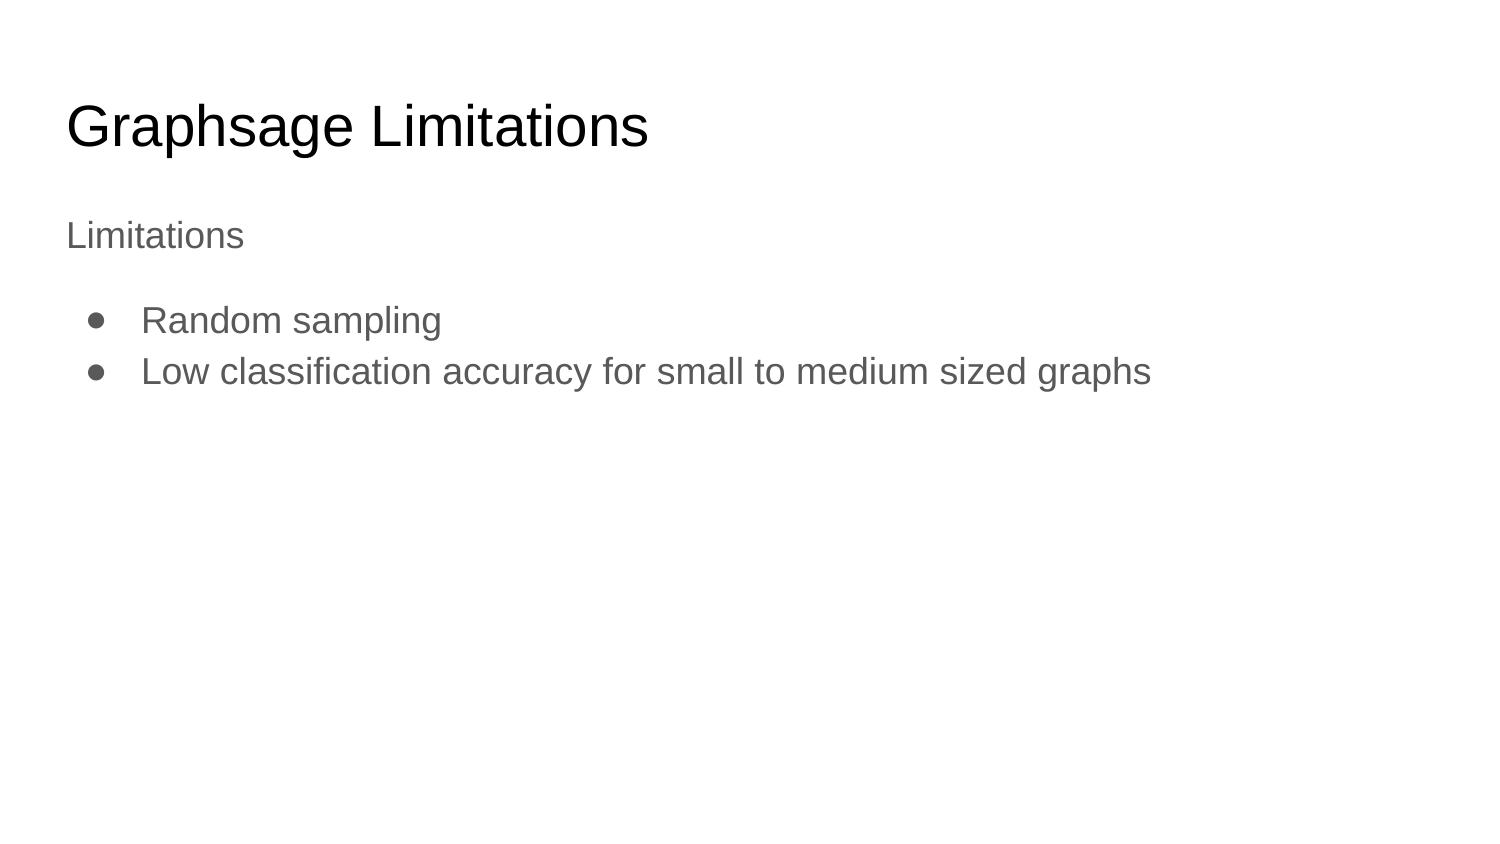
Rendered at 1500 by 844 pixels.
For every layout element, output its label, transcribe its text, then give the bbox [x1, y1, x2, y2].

title Graphsage Limitations [51, 72, 1449, 167]
list Limitations Random sampling Low classification accuracy for small to medium sized graphs [51, 189, 1449, 750]
